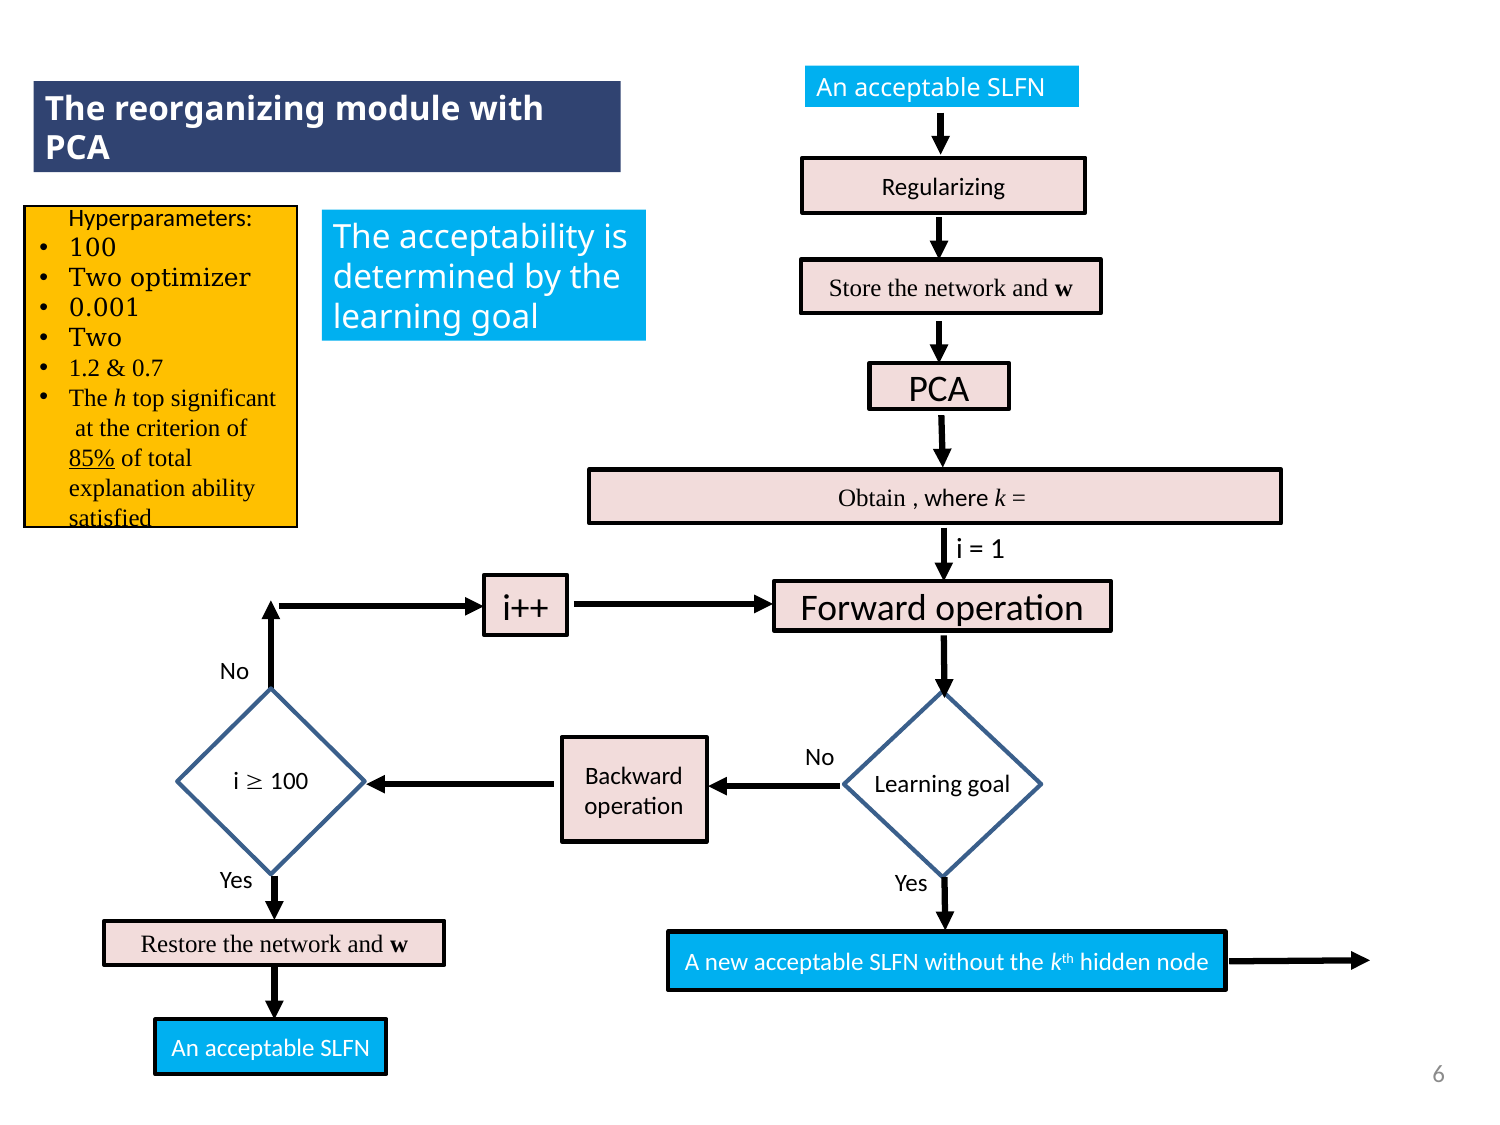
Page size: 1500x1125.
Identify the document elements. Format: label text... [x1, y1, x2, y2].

text_box Yes [205, 856, 284, 902]
text_box No [205, 646, 265, 692]
text_box An acceptable SLFN [805, 65, 1079, 107]
text_box i  100 [175, 690, 367, 865]
slide_number 6 [1207, 1042, 1461, 1103]
text_box PCA [867, 361, 1011, 411]
text_box Forward operation [772, 579, 1113, 633]
text_box Yes [880, 859, 960, 904]
text_box No [790, 732, 865, 778]
text_box Regularizing [800, 156, 1087, 215]
text_box Store the network and w [799, 257, 1103, 315]
text_box A new acceptable SLFN without the kth hidden node [666, 929, 1228, 992]
text_box The reorganizing module with PCA [33, 81, 621, 173]
text_box An acceptable SLFN [153, 1017, 388, 1076]
text_box Restore the network and w [102, 919, 446, 967]
text_box Backward operation [560, 735, 709, 844]
text_box The acceptability is determined by the learning goal [321, 209, 646, 341]
text_box i = 1 [941, 525, 1042, 572]
text_box Learning goal [841, 692, 1044, 864]
text_box i++ [482, 573, 569, 637]
